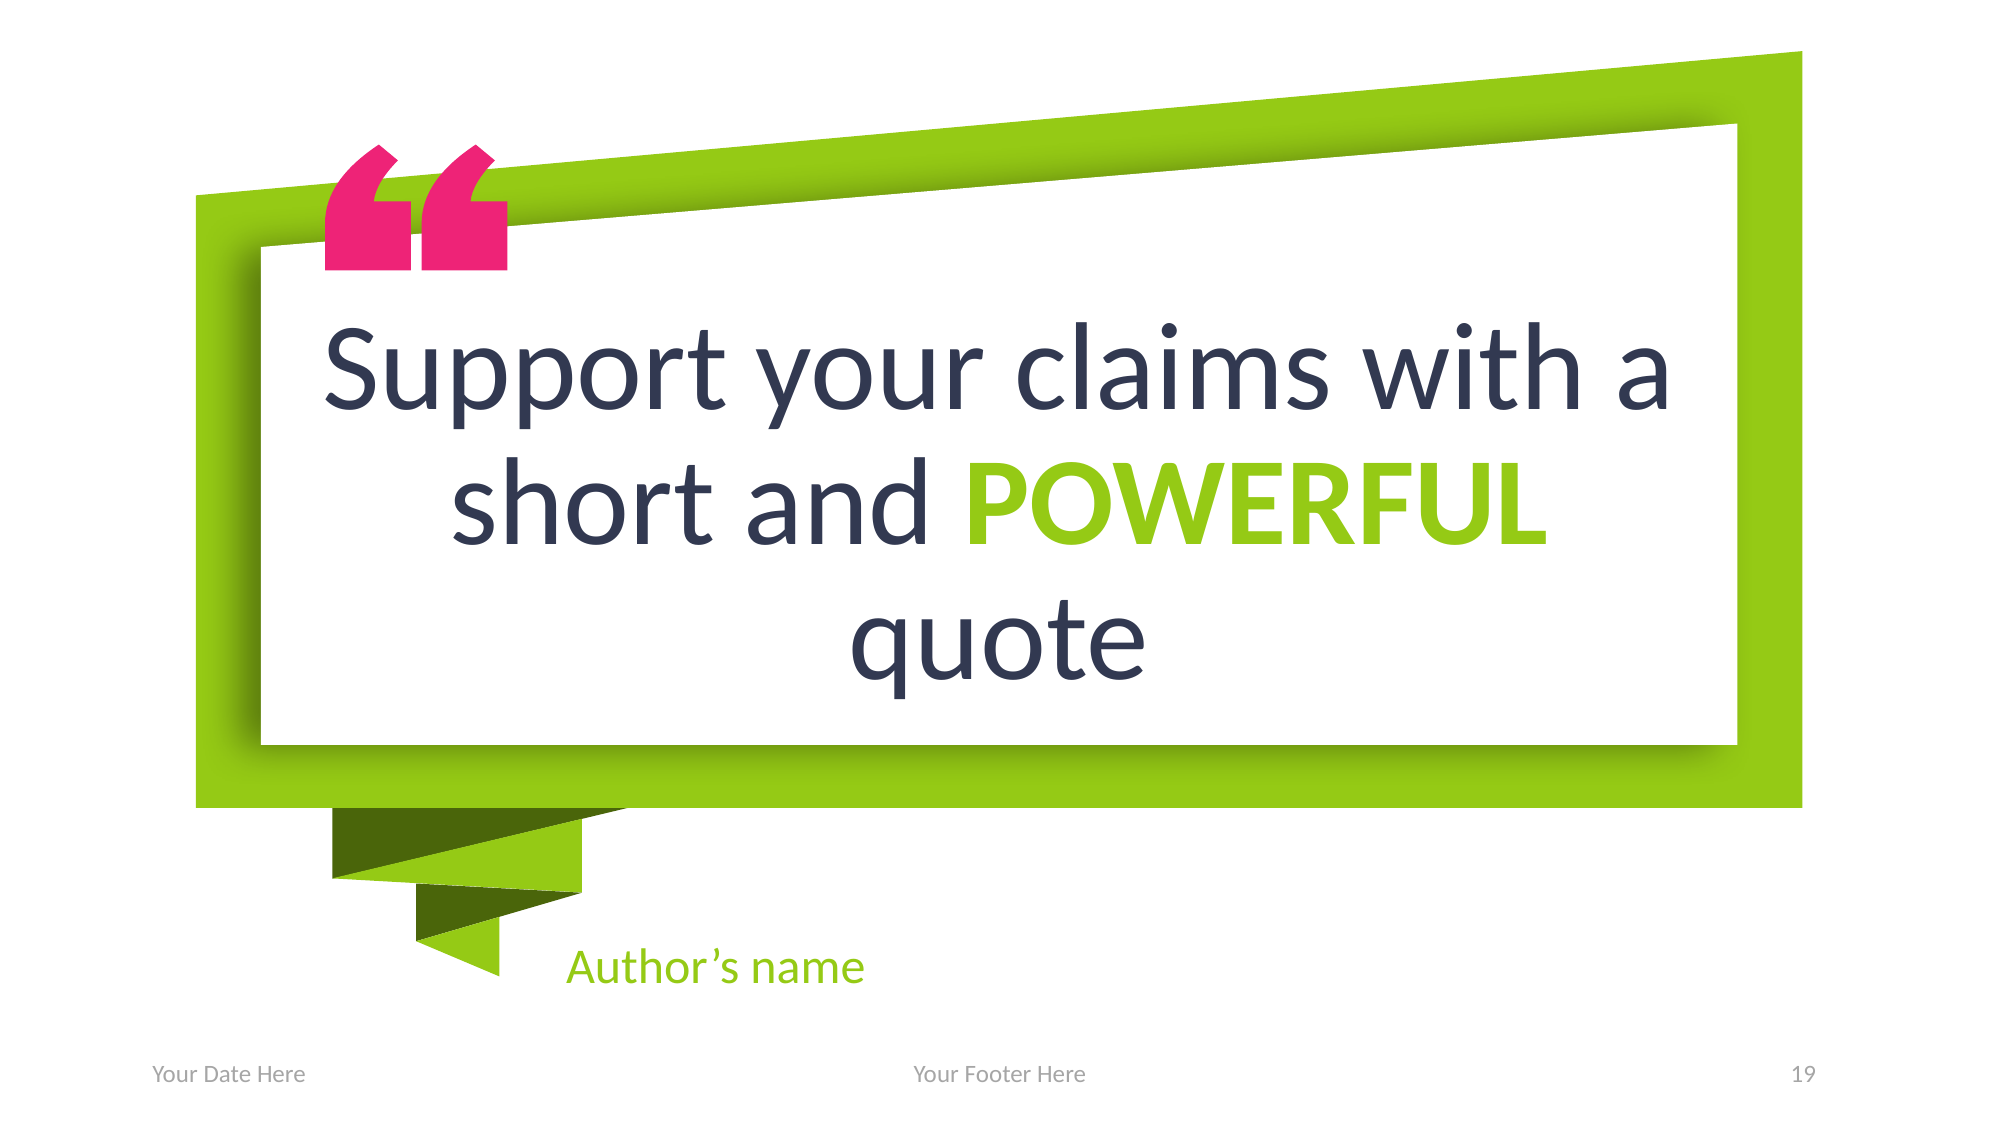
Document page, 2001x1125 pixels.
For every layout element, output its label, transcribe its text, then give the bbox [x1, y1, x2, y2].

title Support your claims with a short and powerful quote [260, 270, 1738, 739]
slide_number 19 [1744, 1042, 1863, 1103]
slide_number Your Date Here [137, 1042, 588, 1103]
footer Your Footer Here [662, 1042, 1338, 1103]
list Author’s name [551, 932, 1803, 1022]
